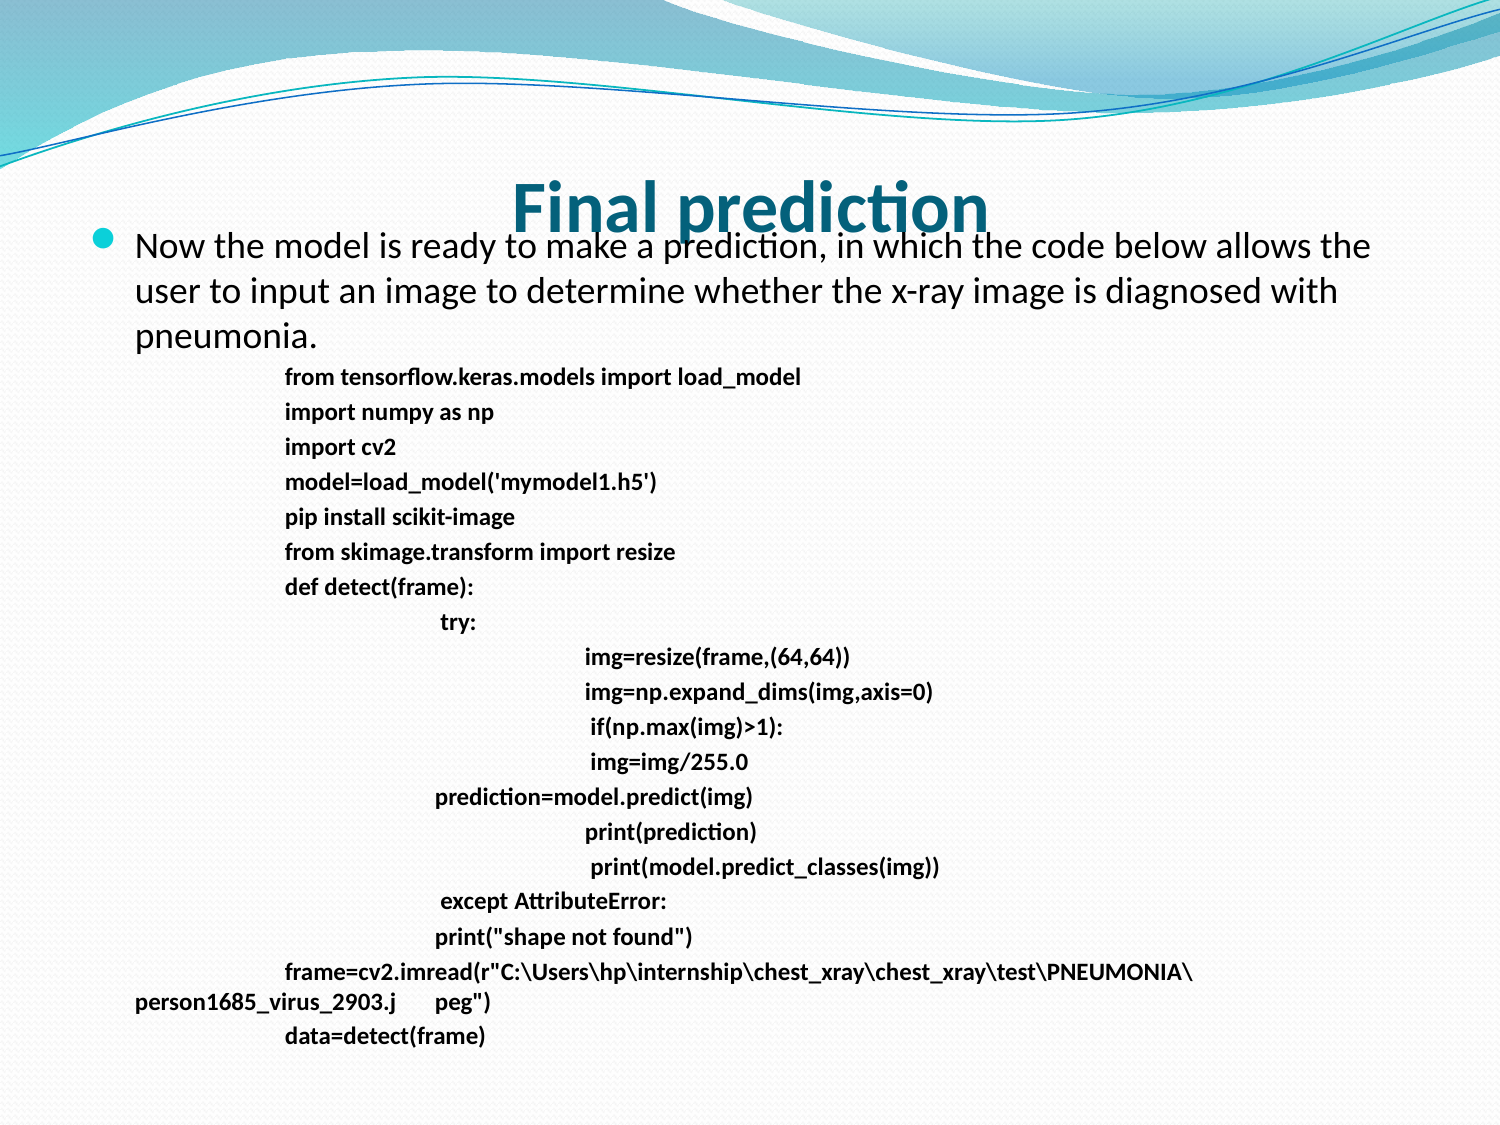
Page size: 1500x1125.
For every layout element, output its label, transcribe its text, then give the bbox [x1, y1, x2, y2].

title Final prediction [76, 149, 1427, 337]
list Now the model is ready to make a prediction, in which the code below allows the user to input an image to determine whether the x-ray image is diagnosed with pneumonia. from tensorflow.keras.models import load_model import numpy as np import cv2 model=load_model('mymodel1.h5') pip install scikit-image from skimage.transform import resize def detect(frame): try: img=resize(frame,(64,64)) img=np.expand_dims(img,axis=0) if(np.max(img)>1): img=img/255.0 prediction=model.predict(img) print(prediction) print(model.predict_classes(img)) except AttributeError: print("shape not found") frame=cv2.imread(r"C:\Users\hp\internship\chest_xray\chest_xray\test\PNEUMONIA\person1685_virus_2903.j peg") data=detect(frame) [75, 175, 1425, 1038]
